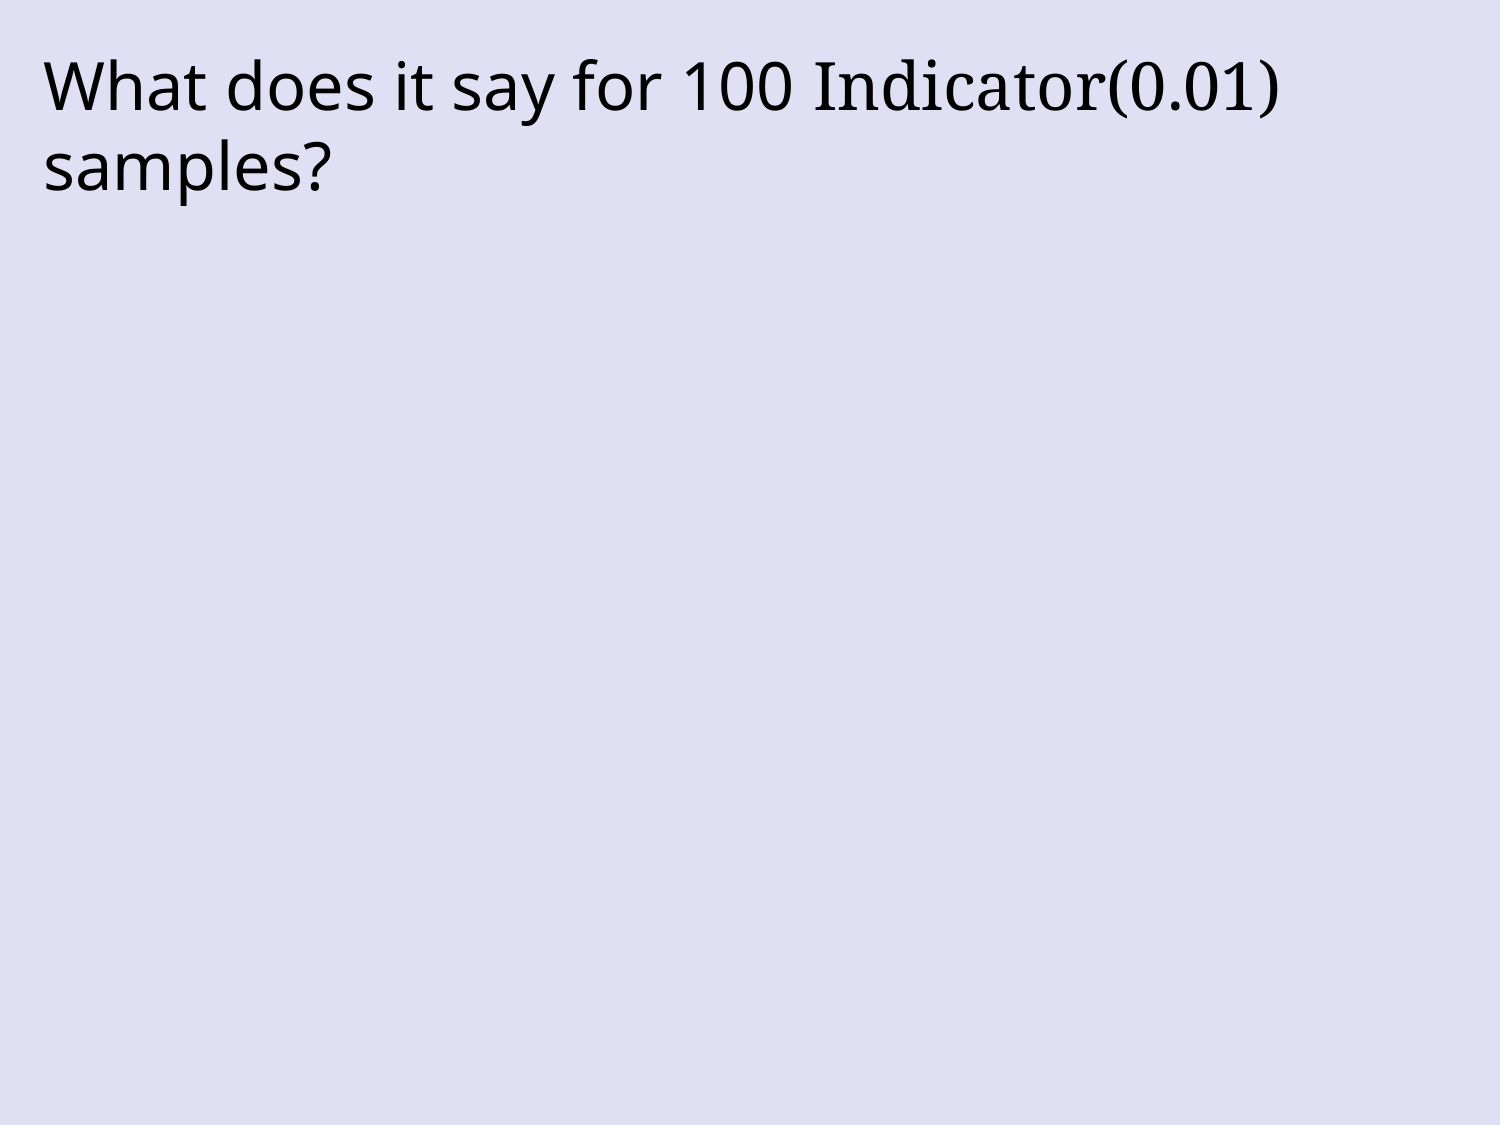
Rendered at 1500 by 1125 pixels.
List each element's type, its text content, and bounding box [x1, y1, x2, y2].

text_box What does it say for 100 Indicator(0.01) samples? [28, 36, 1487, 212]
